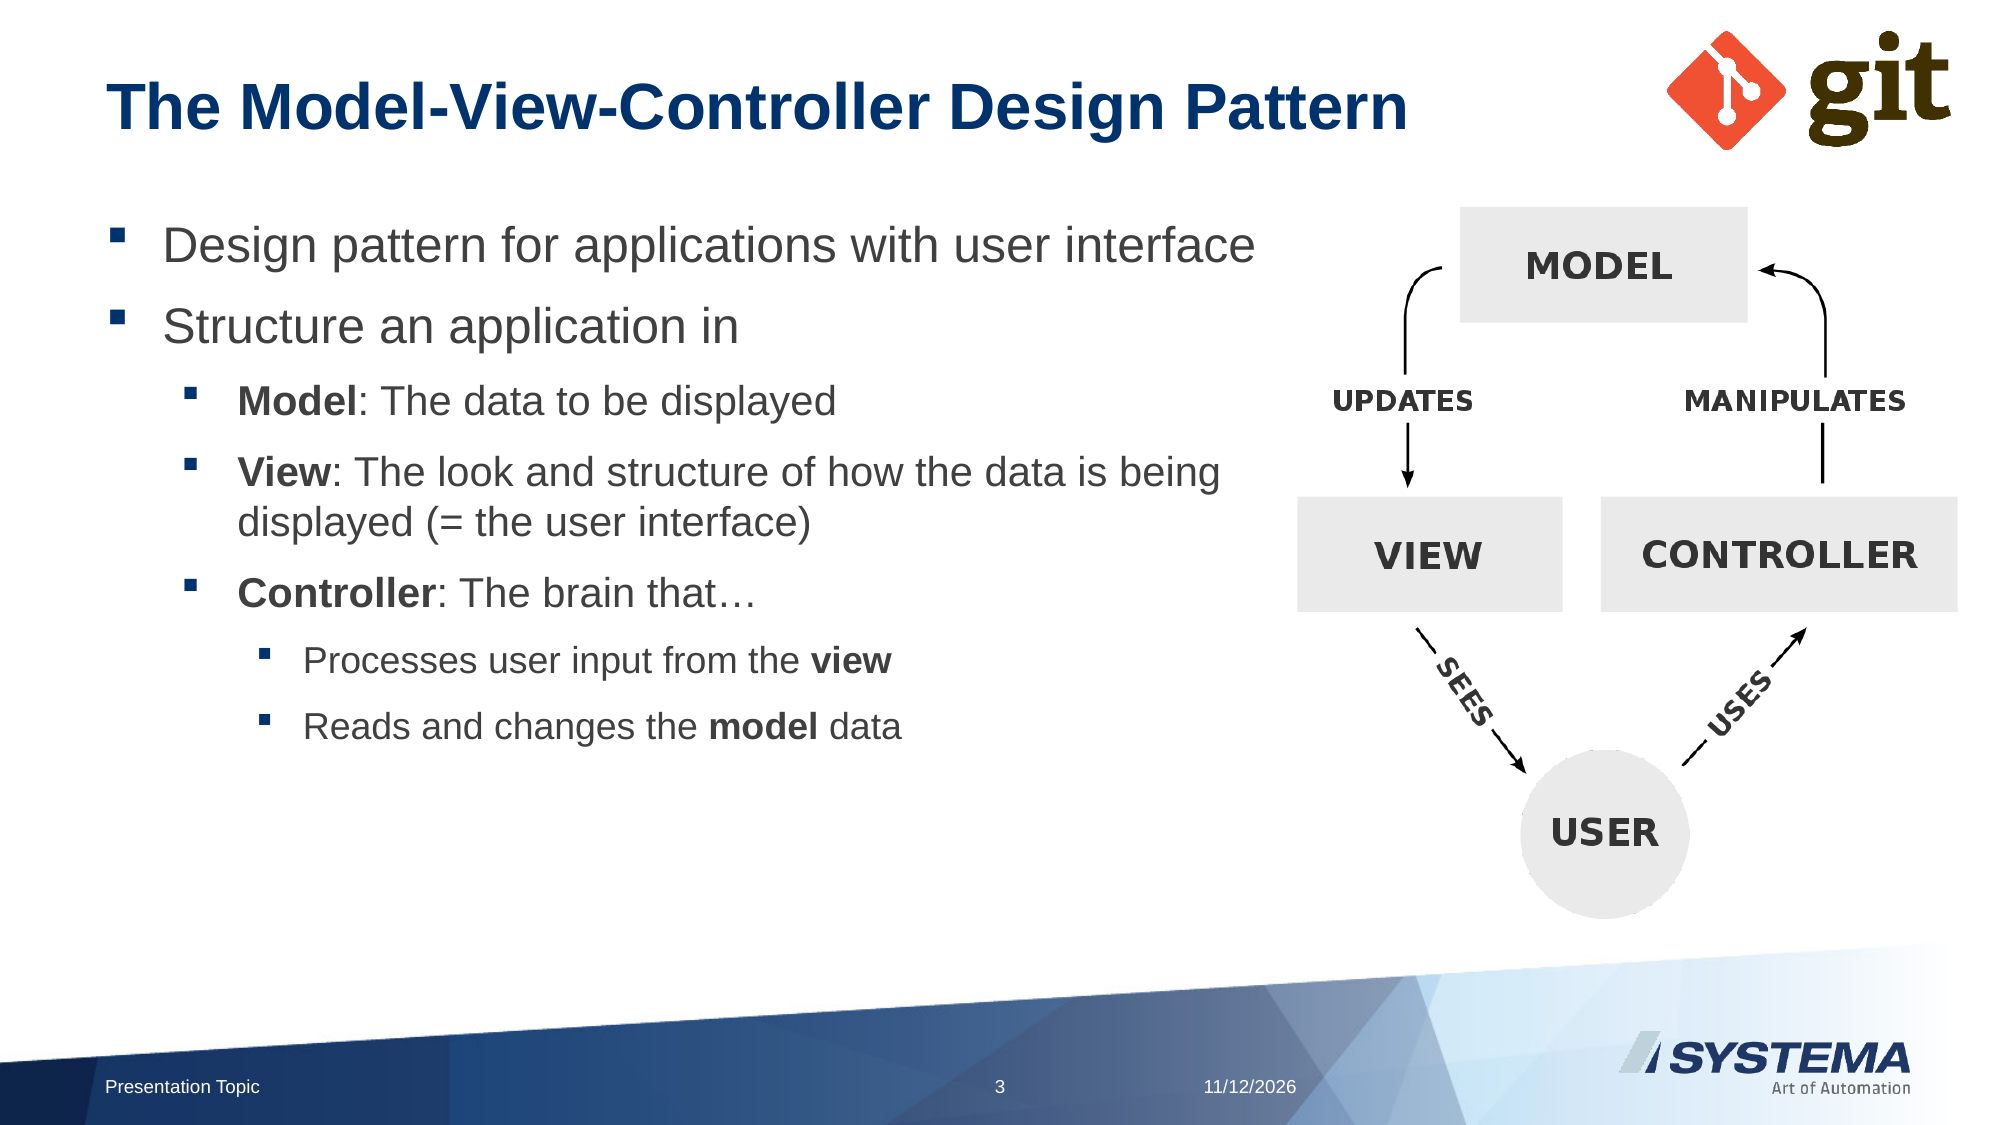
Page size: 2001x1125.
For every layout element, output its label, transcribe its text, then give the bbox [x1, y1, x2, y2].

title The Model-View-Controller Design Pattern [90, 57, 1910, 152]
picture [1667, 31, 1951, 150]
list Design pattern for applications with user interface Structure an application in Model: The data to be displayed View: The look and structure of how the data is being displayed (= the user interface) Controller: The brain that… Processes user input from the view Reads and changes the model data [90, 204, 1412, 979]
picture [0, 175, 2000, 1125]
